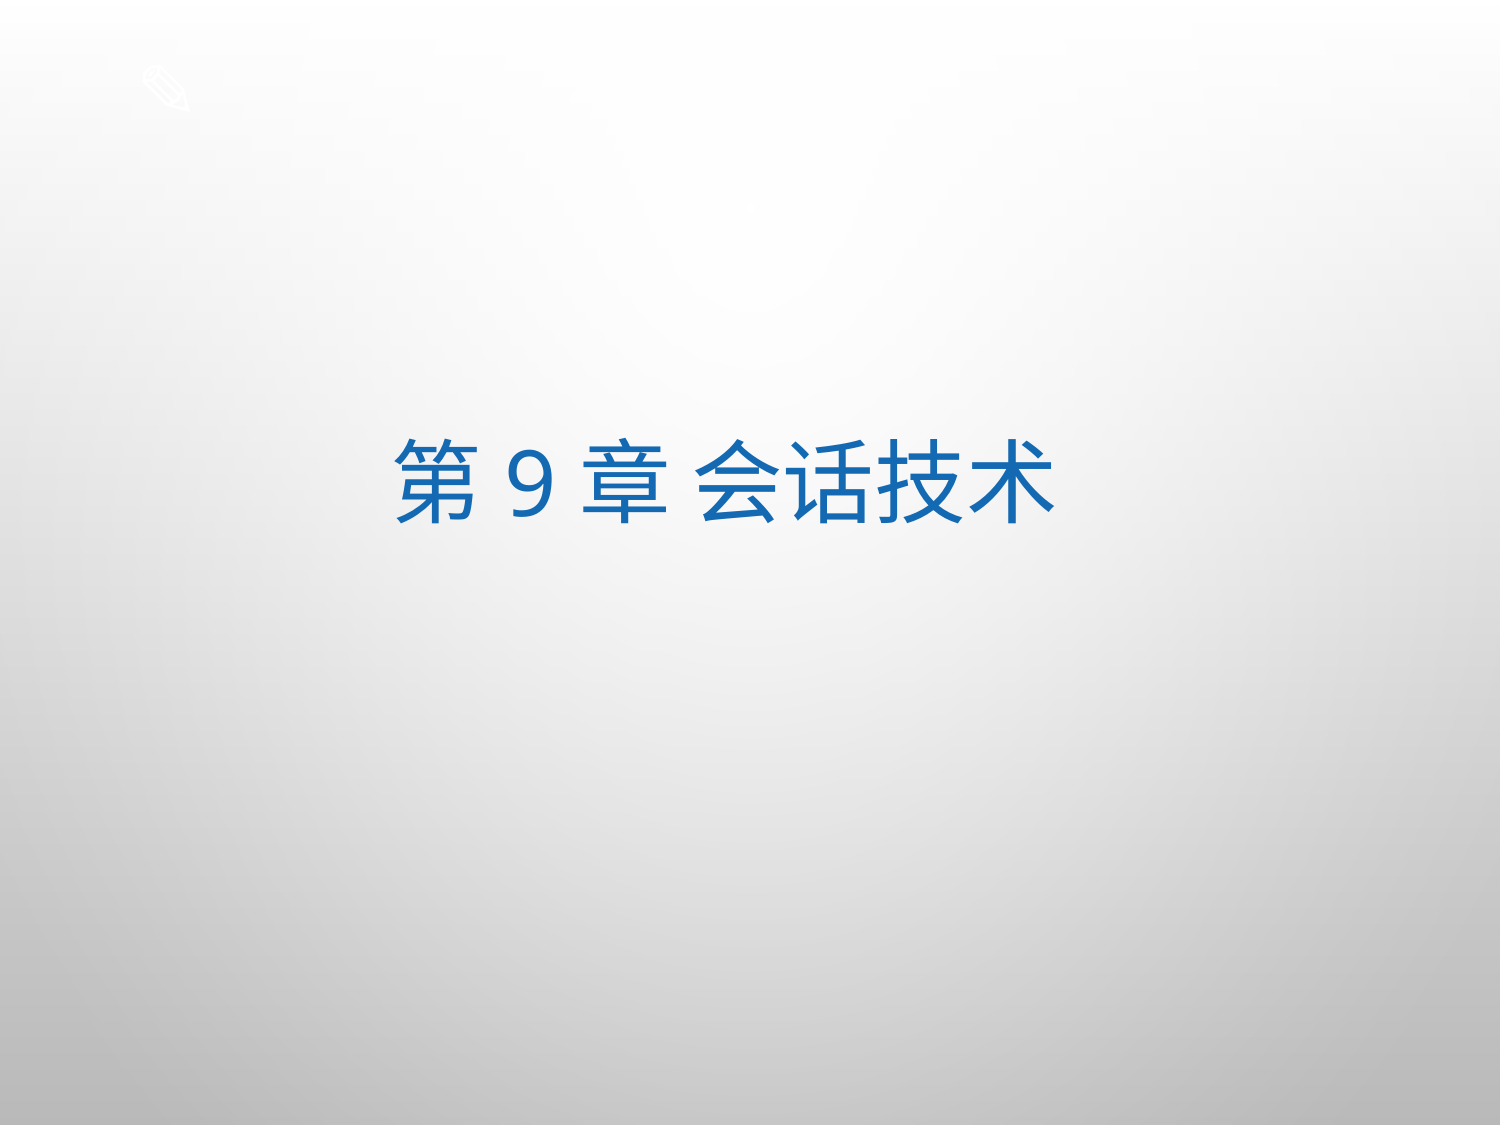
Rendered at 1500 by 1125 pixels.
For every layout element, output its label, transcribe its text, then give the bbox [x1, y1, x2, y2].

title 第9章 会话技术 [337, 422, 1112, 550]
picture [0, 0, 1500, 1125]
